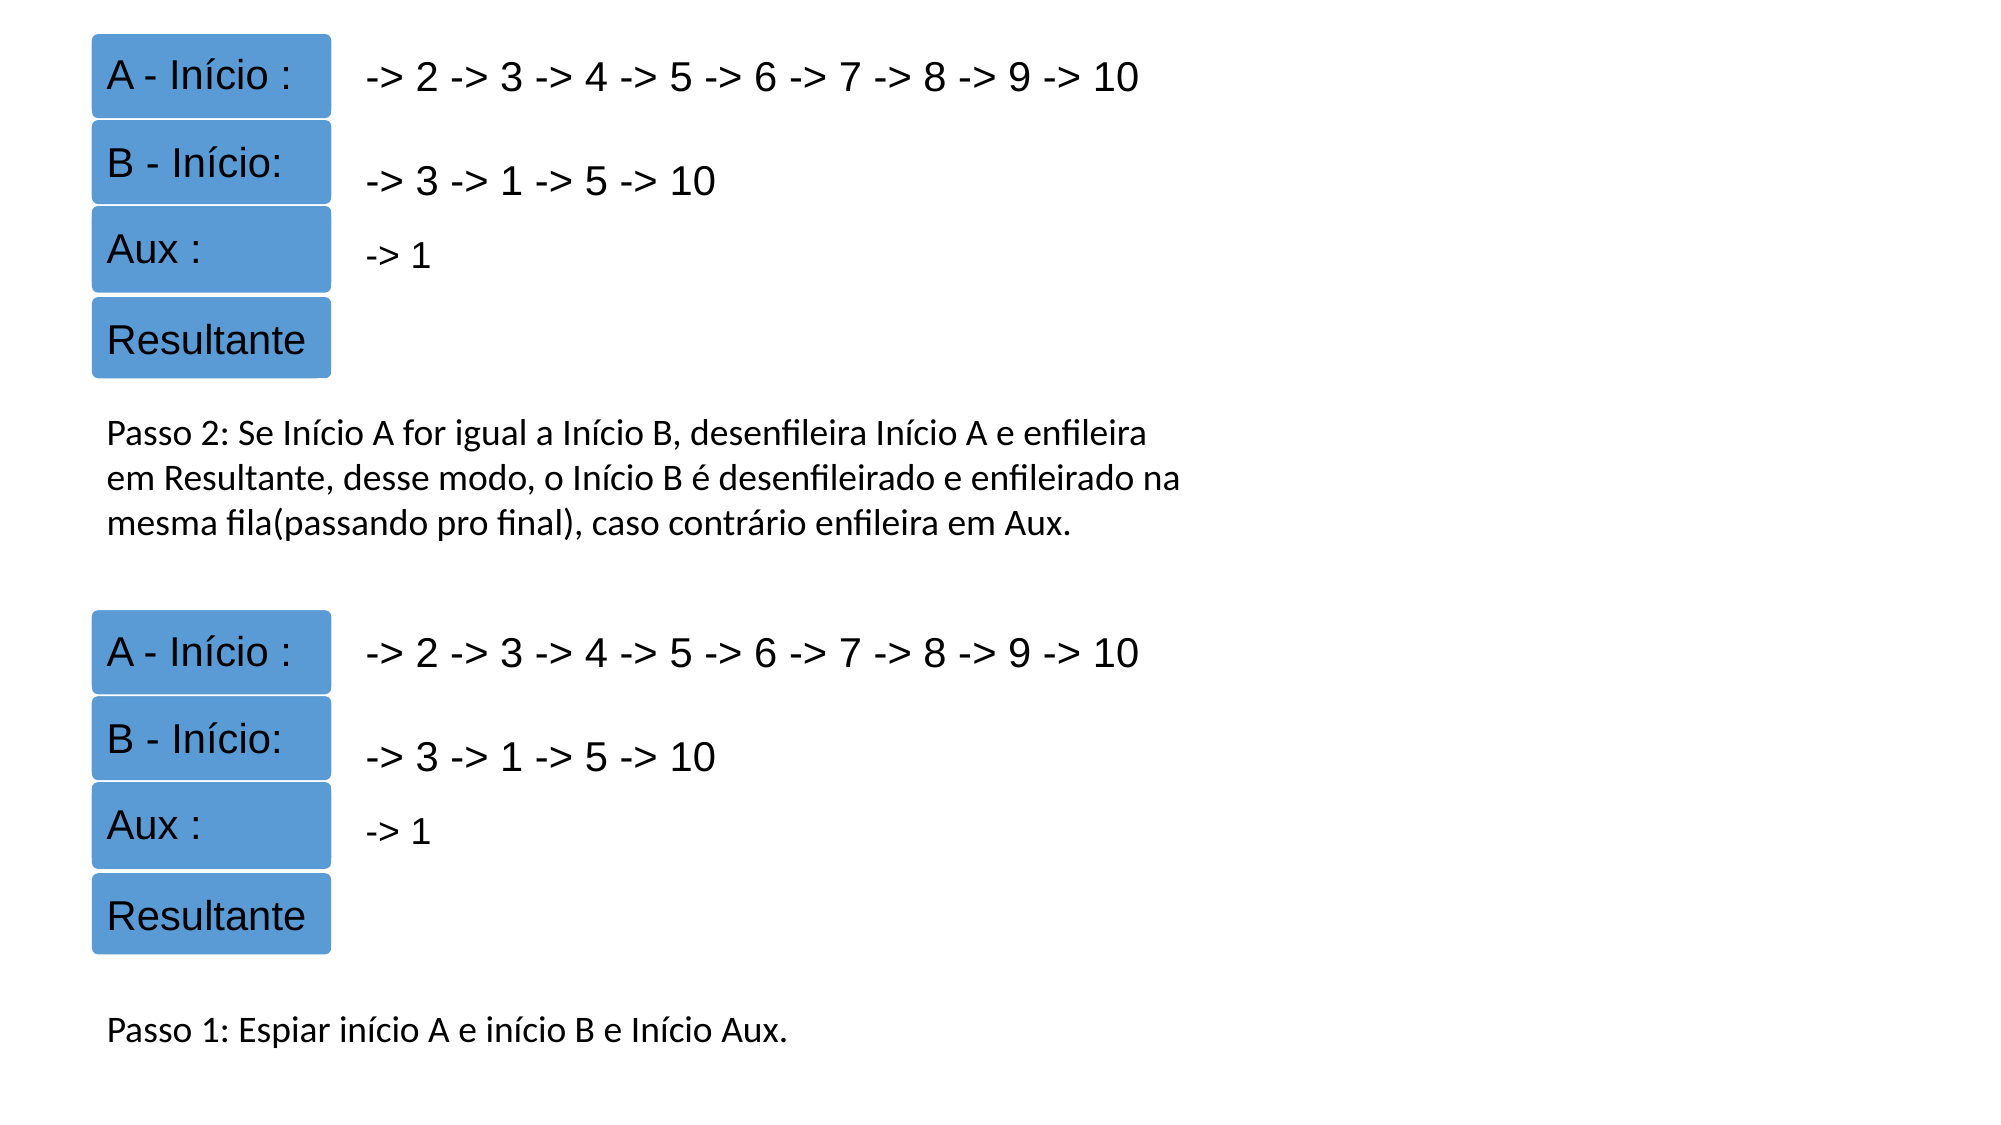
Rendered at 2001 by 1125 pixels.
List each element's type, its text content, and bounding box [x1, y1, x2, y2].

text_box -> 1 [350, 799, 457, 860]
text_box Passo 2: Se Início A for igual a Início B, desenfileira Início A e enfileira em Resultante, desse modo, o Início B é desenfileirado e enfileirado na mesma fila(passando pro final), caso contrário enfileira em Aux. [91, 400, 1219, 550]
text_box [91, 610, 332, 955]
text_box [91, 34, 332, 379]
text_box -> 1 [350, 223, 457, 284]
text_box -> 2 -> 3 -> 4 -> 5 -> 6 -> 7 -> 8 -> 9 -> 10 [350, 42, 1257, 107]
text_box -> 3 -> 1 -> 5 -> 10 [350, 722, 742, 788]
text_box -> 2 -> 3 -> 4 -> 5 -> 6 -> 7 -> 8 -> 9 -> 10 [350, 618, 1257, 684]
text_box -> 3 -> 1 -> 5 -> 10 [350, 146, 742, 211]
text_box Passo 1: Espiar início A e início B e Início Aux. [92, 997, 825, 1058]
